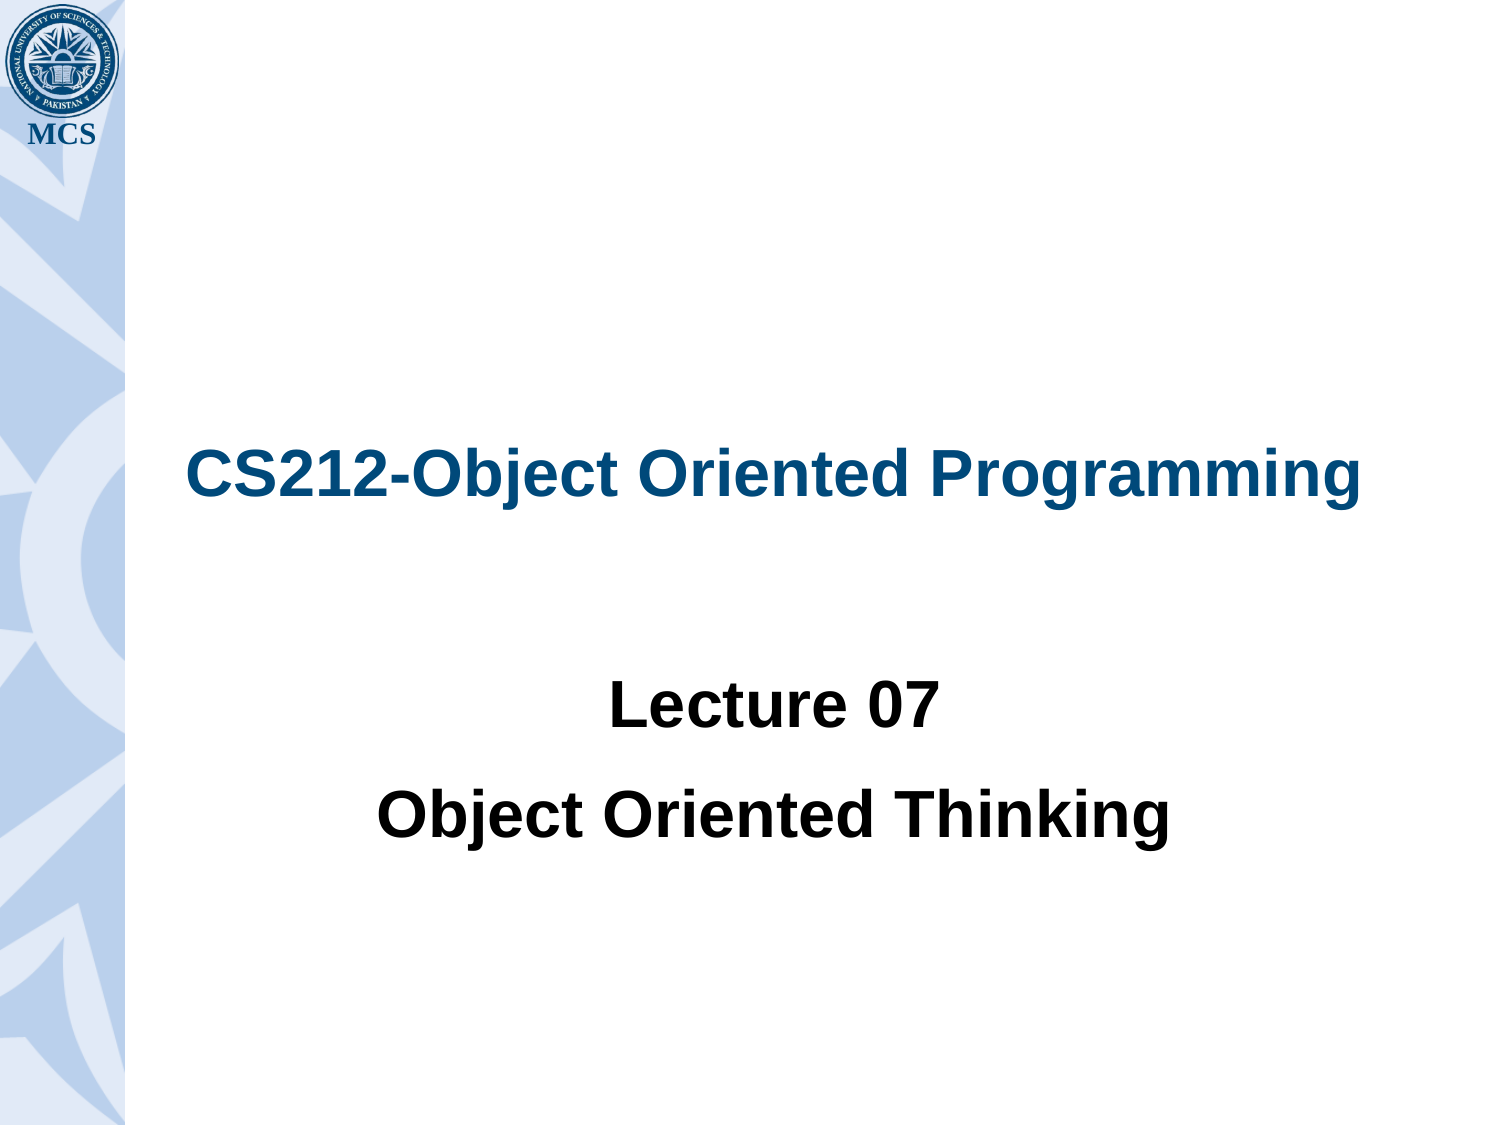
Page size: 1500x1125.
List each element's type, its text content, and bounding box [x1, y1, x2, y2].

picture [0, 0, 125, 1125]
title CS212-Object Oriented Programming [143, 349, 1407, 591]
subtitle Lecture 07 Object Oriented Thinking [249, 637, 1300, 925]
